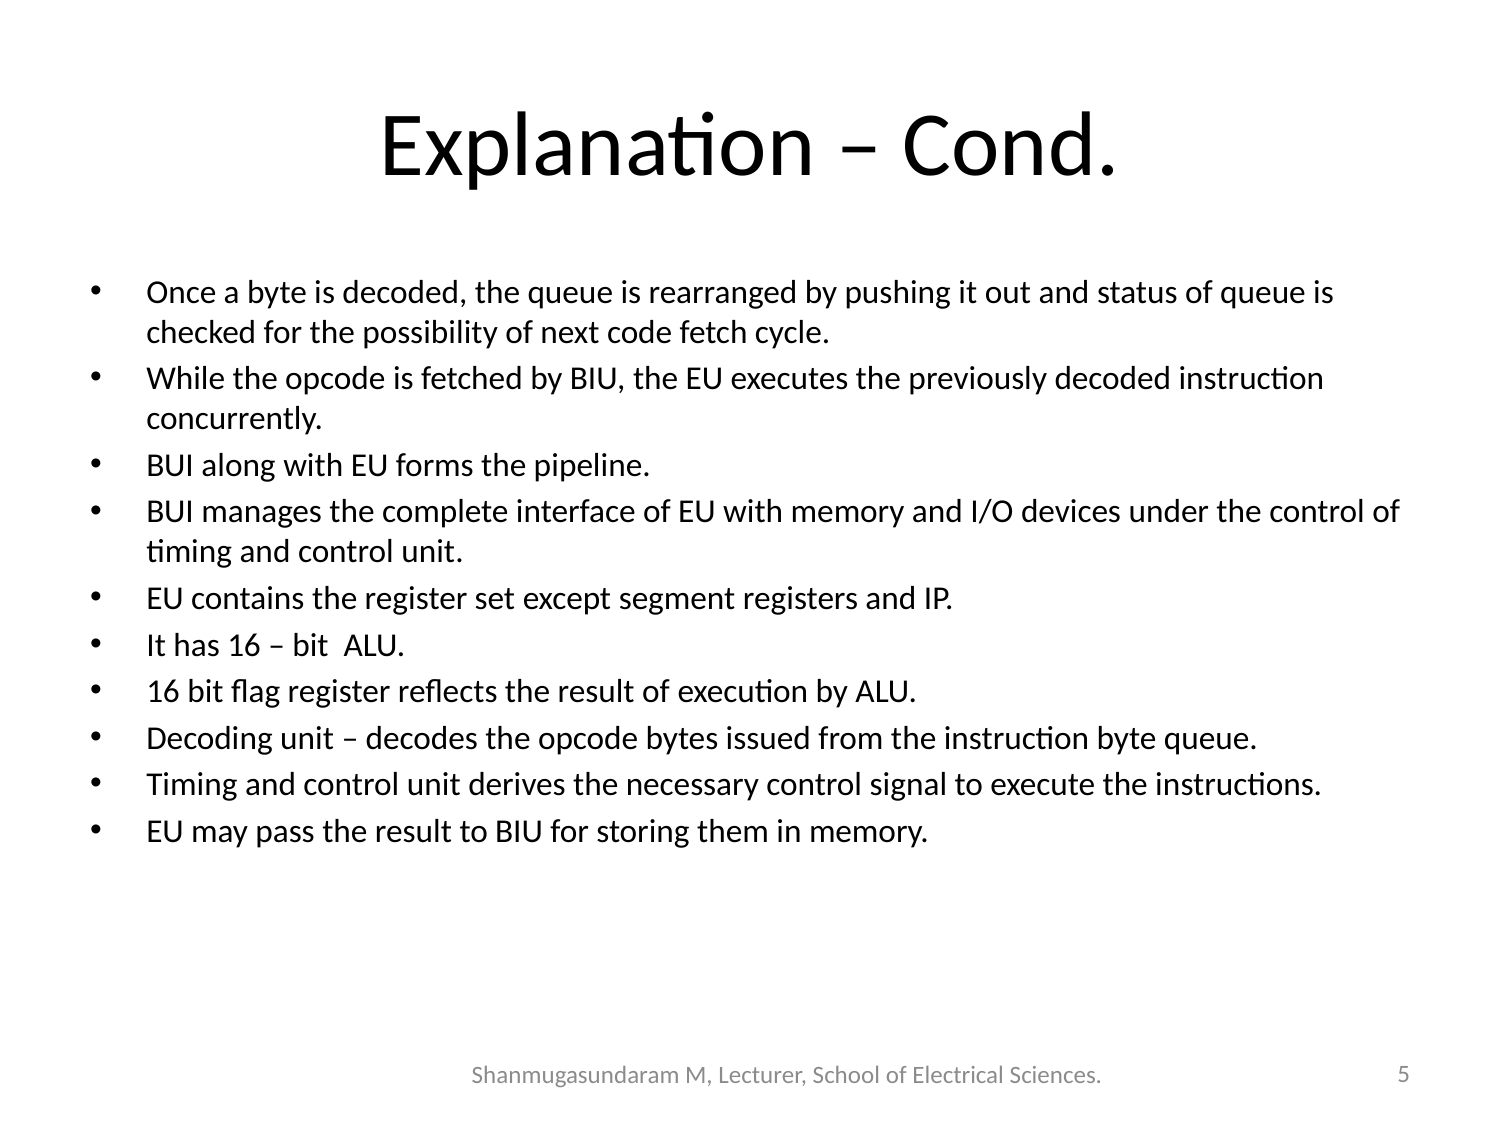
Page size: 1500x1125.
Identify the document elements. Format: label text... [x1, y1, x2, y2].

footer Shanmugasundaram M, Lecturer, School of Electrical Sciences. [162, 1034, 1413, 1113]
slide_number 5 [1074, 1042, 1425, 1103]
title Explanation – Cond. [75, 45, 1425, 233]
list Once a byte is decoded, the queue is rearranged by pushing it out and status of queue is checked for the possibility of next code fetch cycle. While the opcode is fetched by BIU, the EU executes the previously decoded instruction concurrently. BUI along with EU forms the pipeline. BUI manages the complete interface of EU with memory and I/O devices under the control of timing and control unit. EU contains the register set except segment registers and IP. It has 16 – bit ALU. 16 bit flag register reflects the result of execution by ALU. Decoding unit – decodes the opcode bytes issued from the instruction byte queue. Timing and control unit derives the necessary control signal to execute the instructions. EU may pass the result to BIU for storing them in memory. [75, 262, 1425, 1005]
